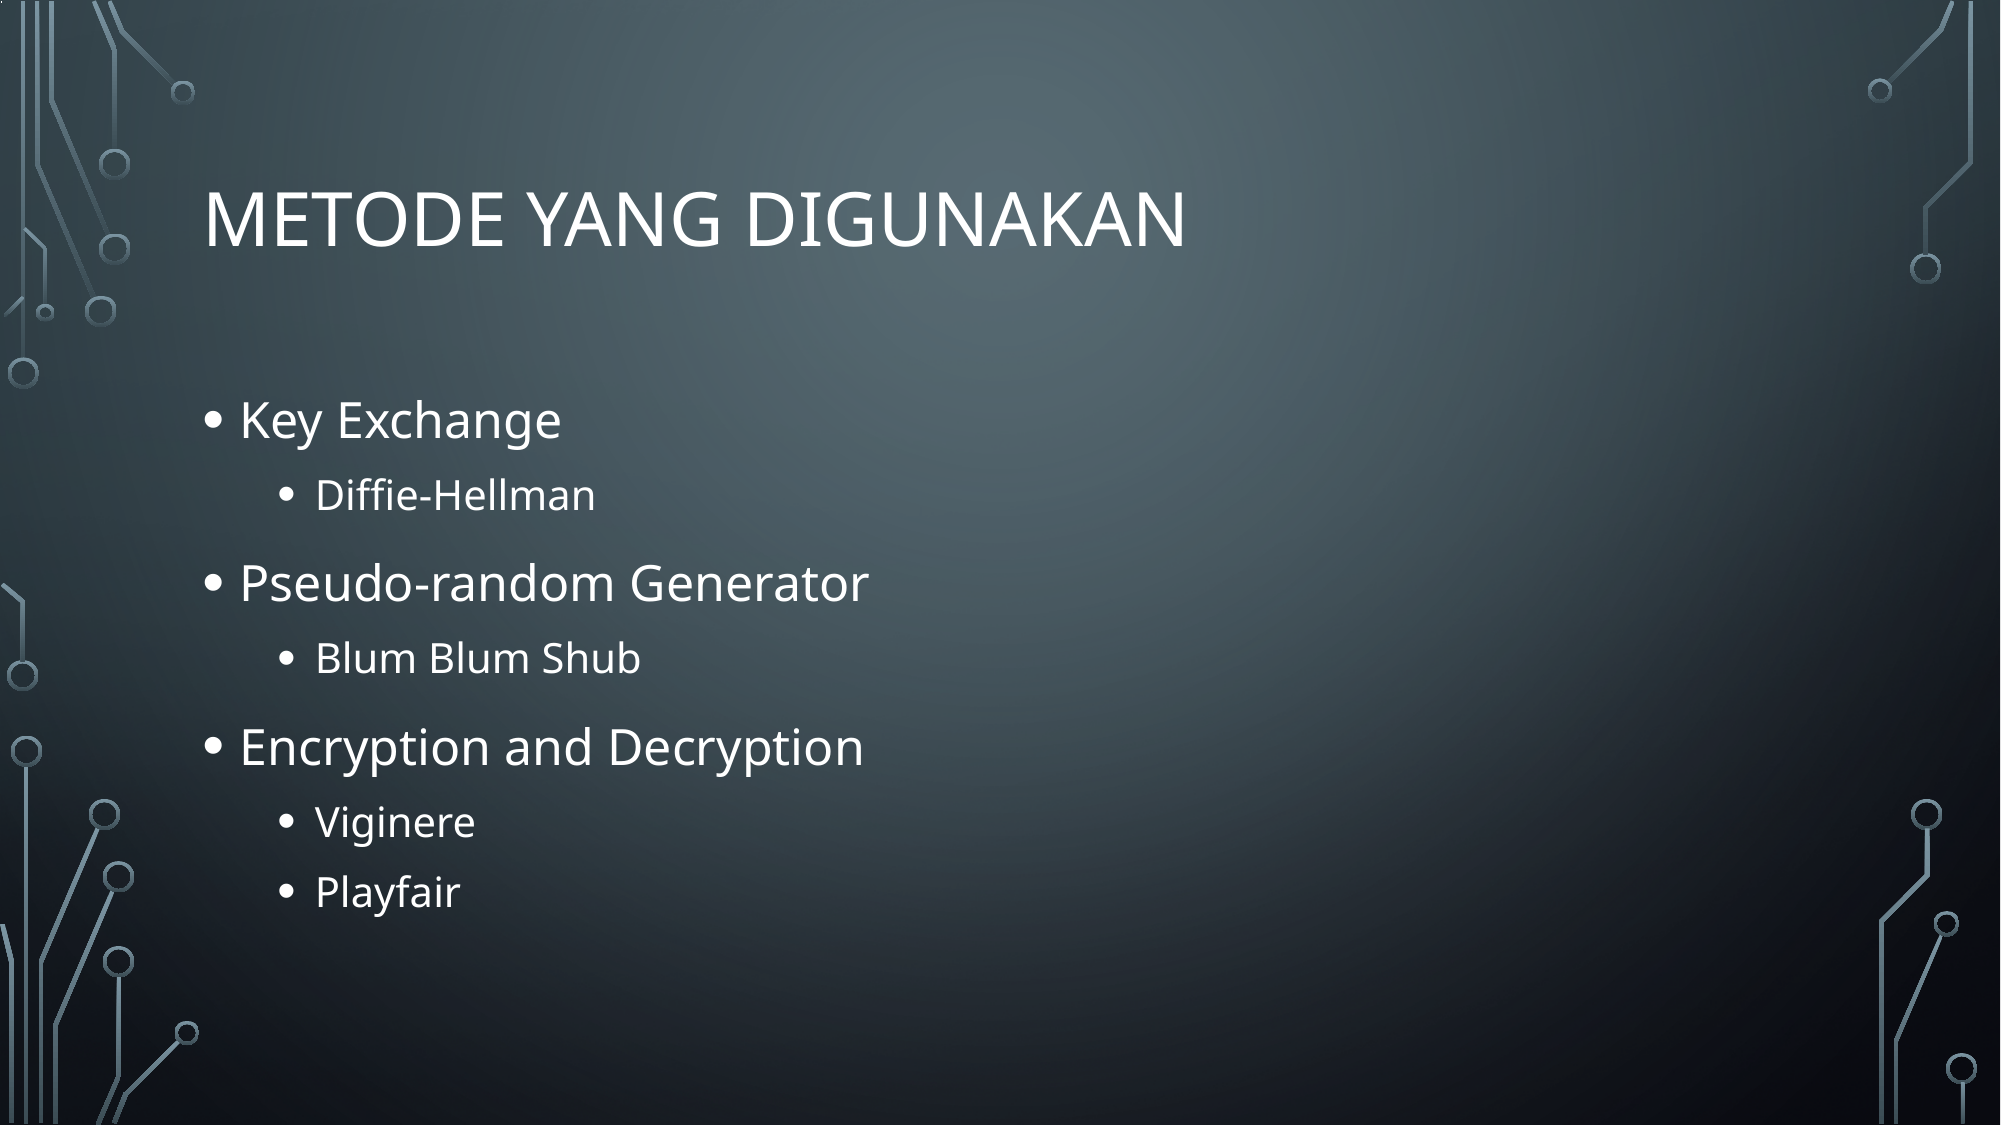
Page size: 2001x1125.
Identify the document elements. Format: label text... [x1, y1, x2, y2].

title Metode Yang Digunakan [187, 101, 1813, 344]
list Key Exchange Diffie-Hellman Pseudo-random Generator Blum Blum Shub Encryption and Decryption Viginere Playfair [187, 369, 1813, 950]
